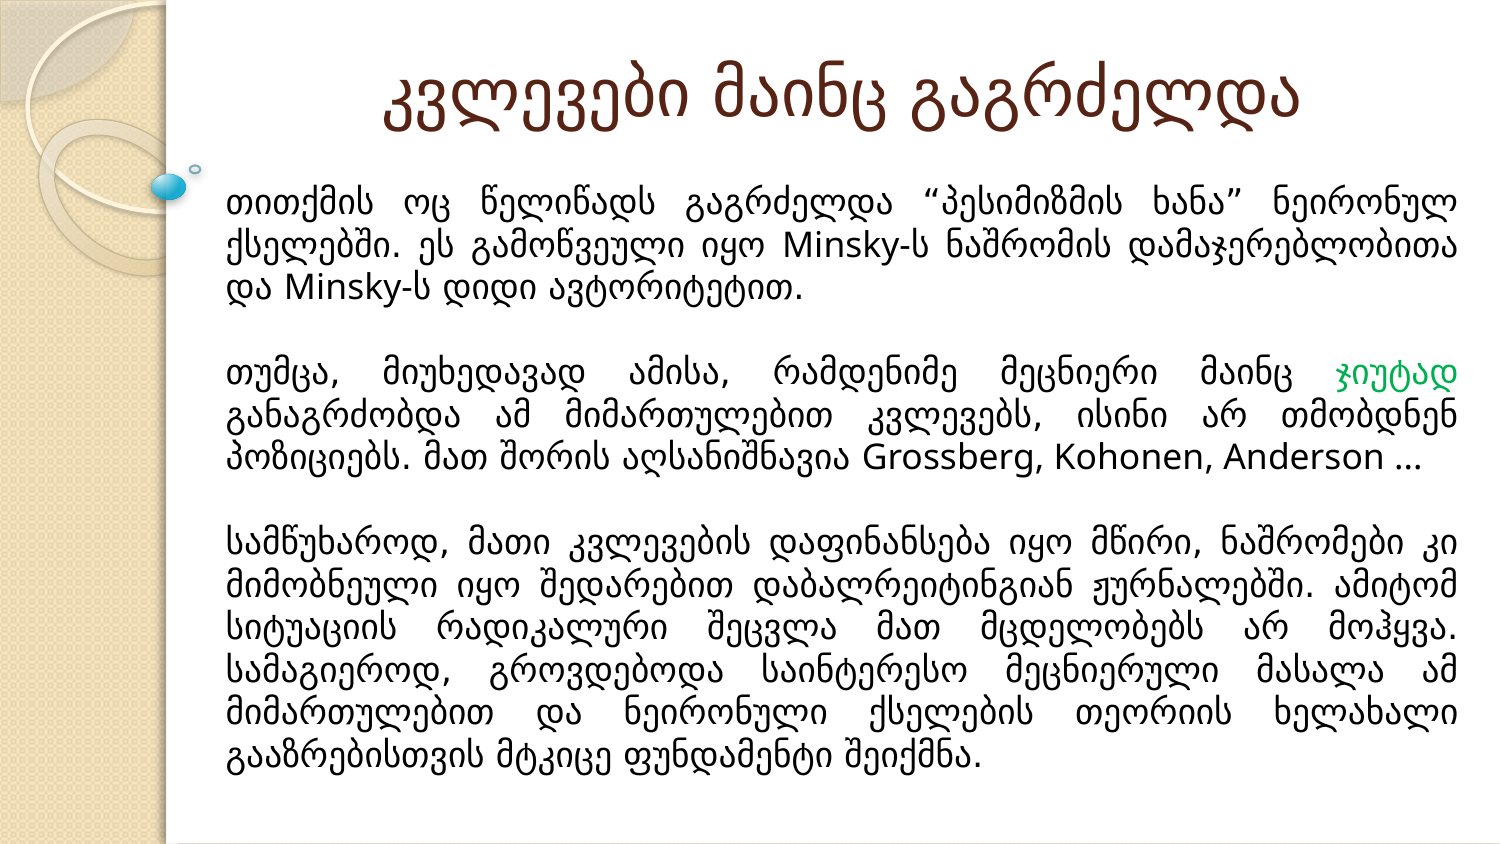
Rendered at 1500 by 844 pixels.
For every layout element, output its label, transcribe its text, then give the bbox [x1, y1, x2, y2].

text_box თითქმის ოც წელიწადს გაგრძელდა “პესიმიზმის ხანა” ნეირონულ ქსელებში. ეს გამოწვეული იყო Minsky-ს ნაშრომის დამაჯერებლობითა და Minsky-ს დიდი ავტორიტეტით. თუმცა, მიუხედავად ამისა, რამდენიმე მეცნიერი მაინც ჯიუტად განაგრძობდა ამ მიმართულებით კვლევებს, ისინი არ თმობდნენ პოზიციებს. მათ შორის აღსანიშნავია Grossberg, Kohonen, Anderson ... სამწუხაროდ, მათი კვლევების დაფინანსება იყო მწირი, ნაშრომები კი მიმობნეული იყო შედარებით დაბალრეიტინგიან ჟურნალებში. ამიტომ სიტუაციის რადიკალური შეცვლა მათ მცდელობებს არ მოჰყვა. სამაგიეროდ, გროვდებოდა საინტერესო მეცნიერული მასალა ამ მიმართულებით და ნეირონული ქსელების თეორიის ხელახალი გააზრებისთვის მტკიცე ფუნდამენტი შეიქმნა. [210, 171, 1474, 825]
text_box კვლევები მაინც გაგრძელდა [236, 34, 1449, 138]
